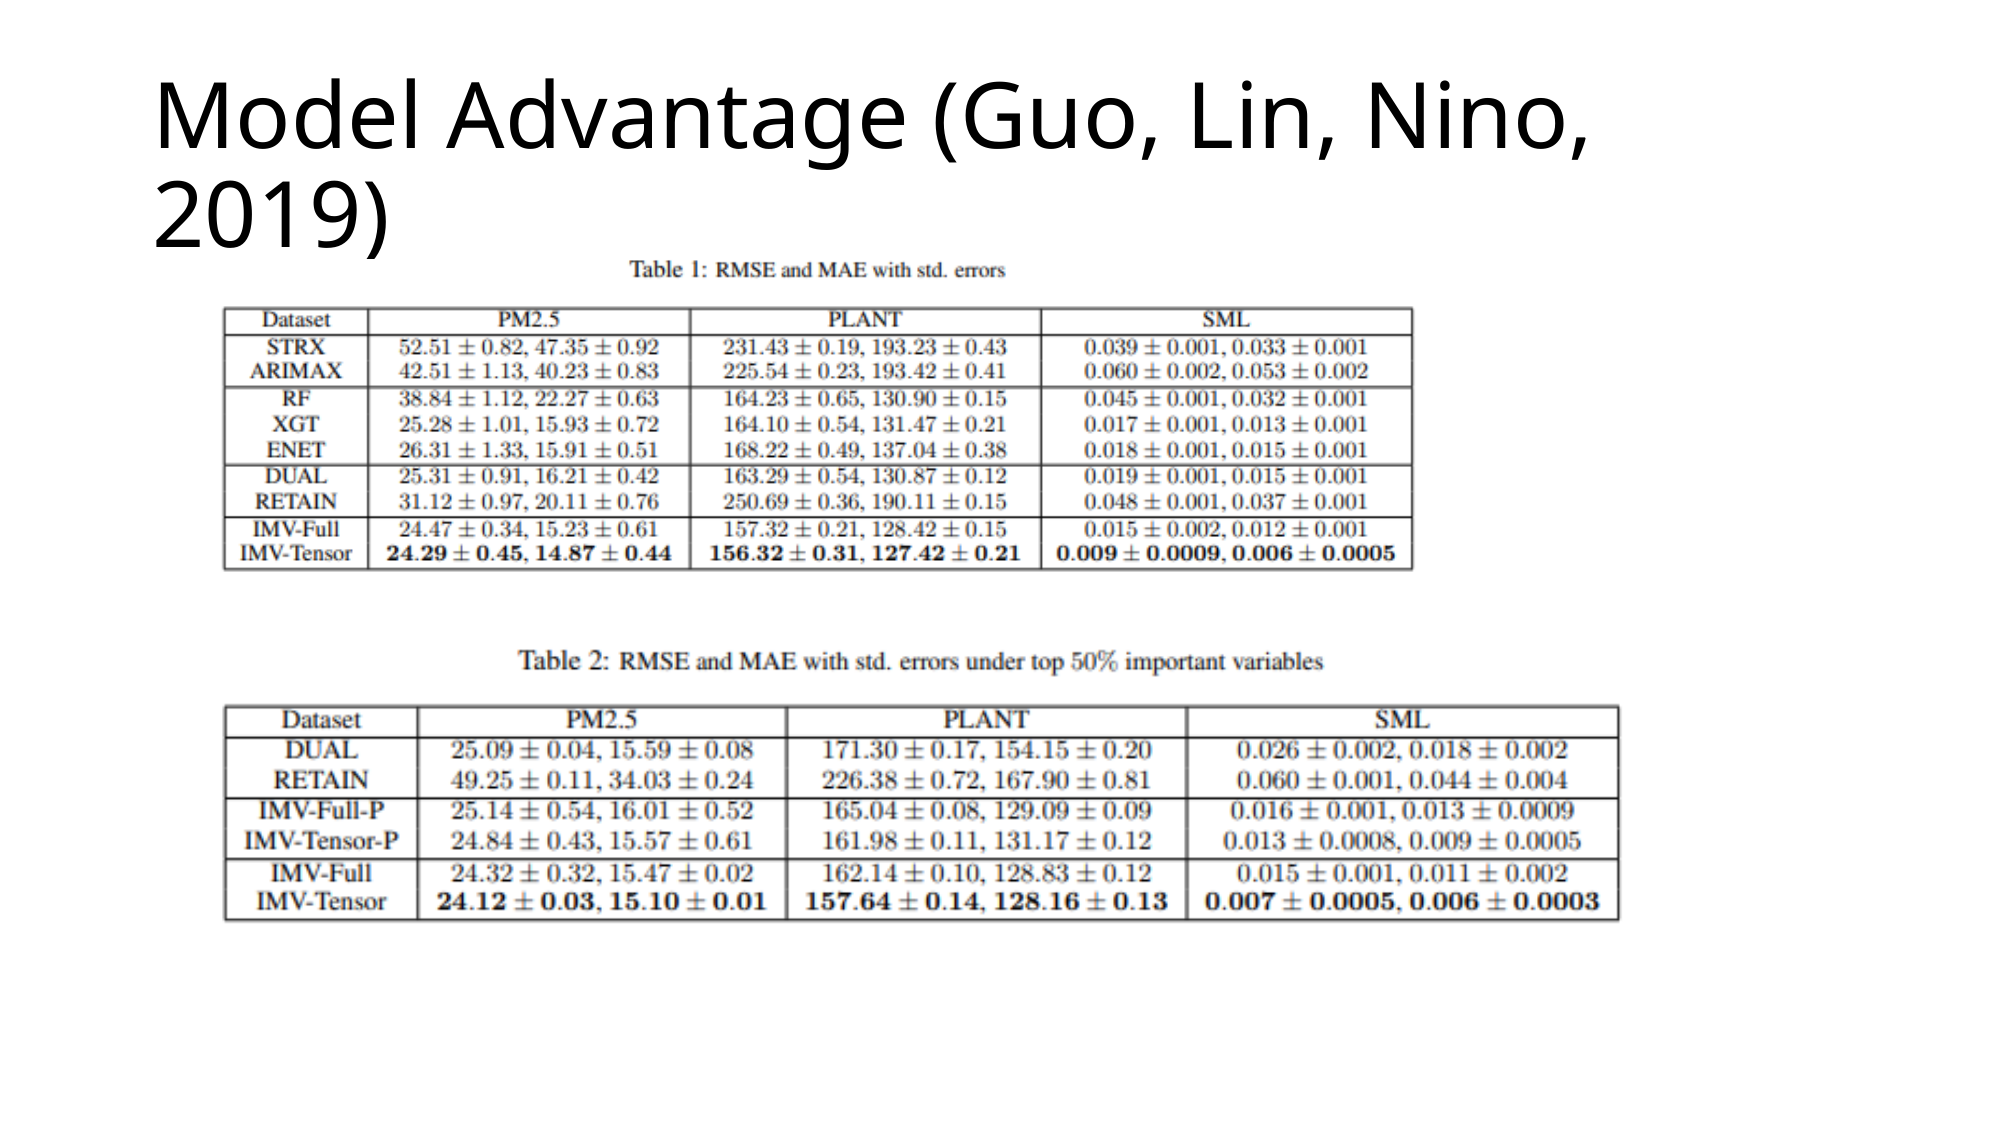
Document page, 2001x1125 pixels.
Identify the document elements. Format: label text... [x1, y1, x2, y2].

picture [178, 642, 1663, 945]
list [195, 259, 1439, 594]
title Model Advantage (Guo, Lin, Nino, 2019) [137, 59, 1863, 278]
